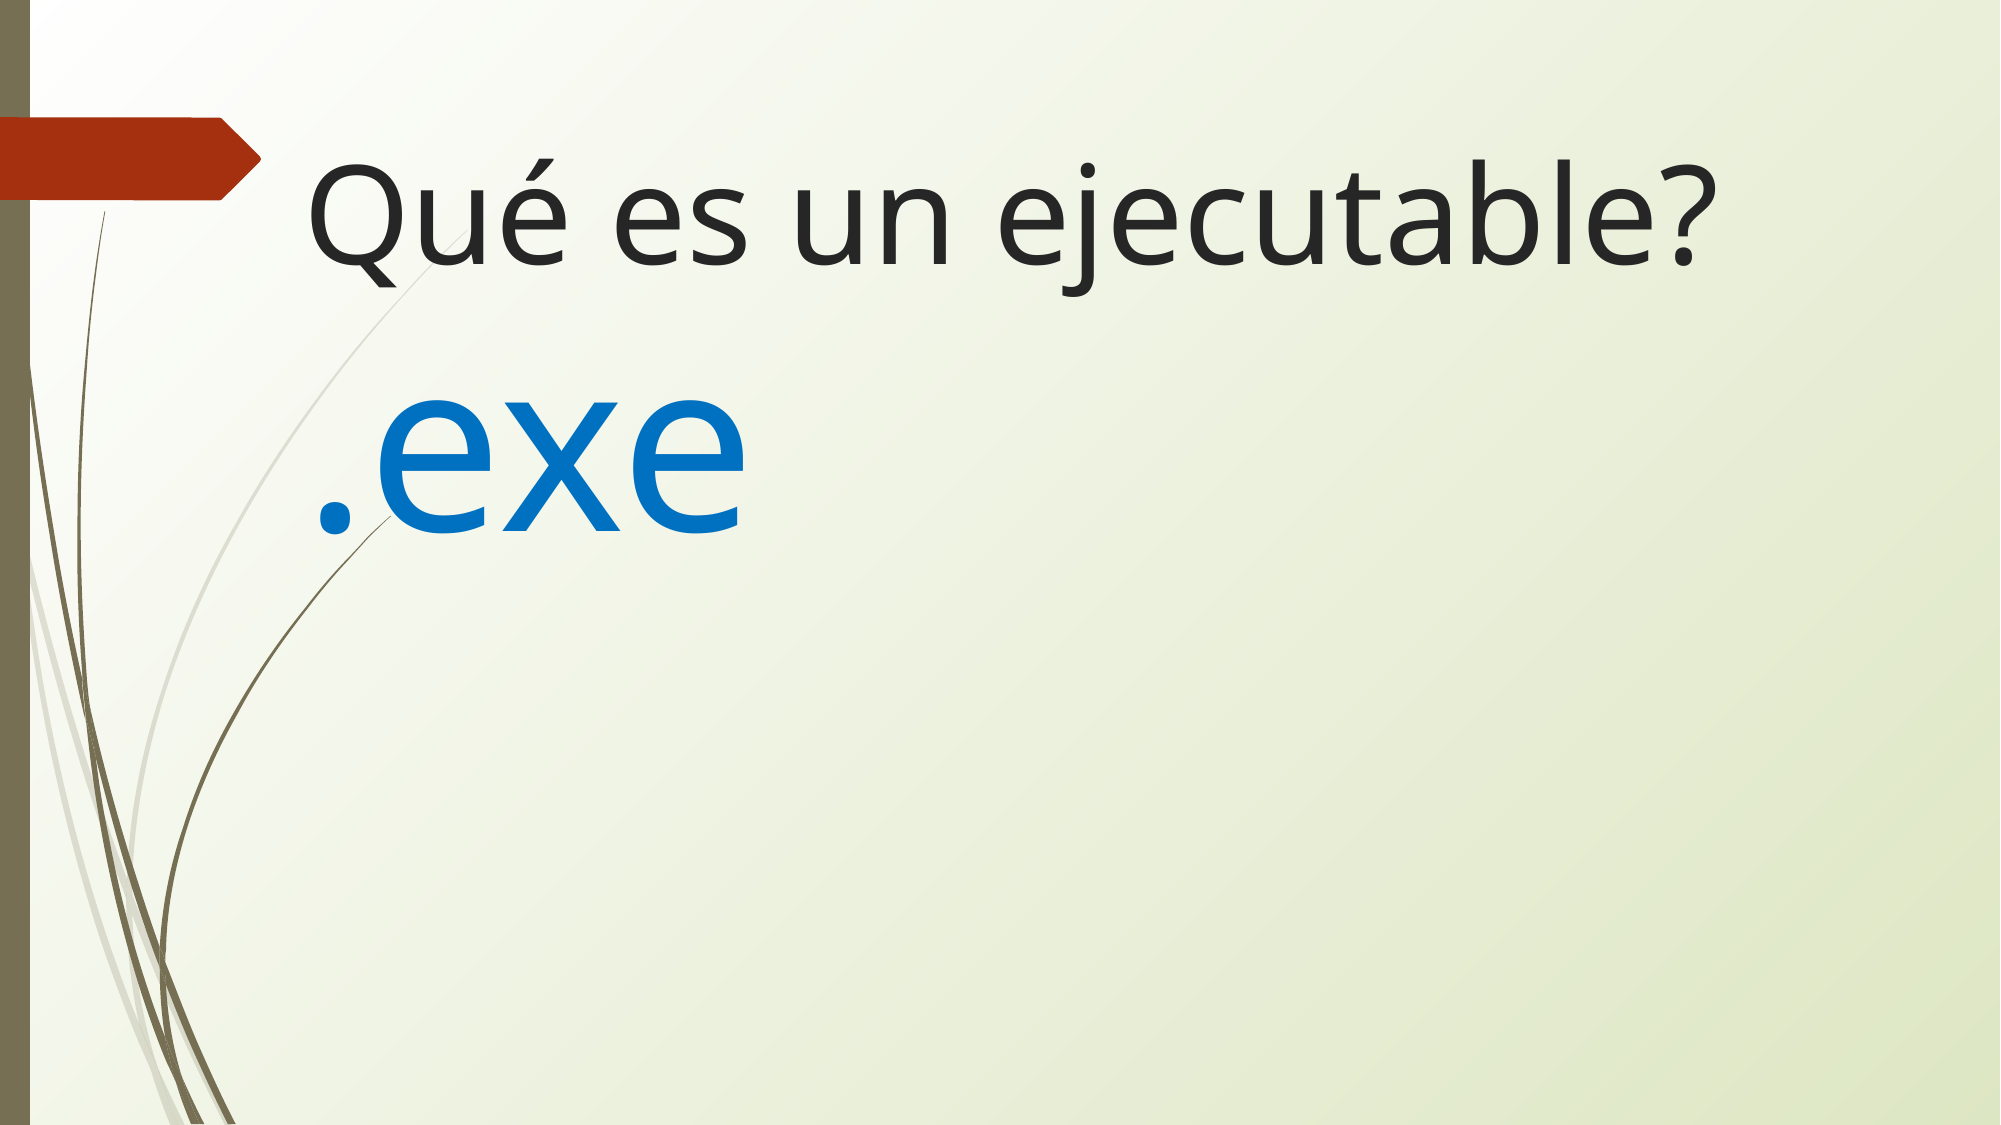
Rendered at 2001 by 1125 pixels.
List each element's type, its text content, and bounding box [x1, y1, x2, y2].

title Qué es un ejecutable? .exe [288, 120, 1888, 649]
